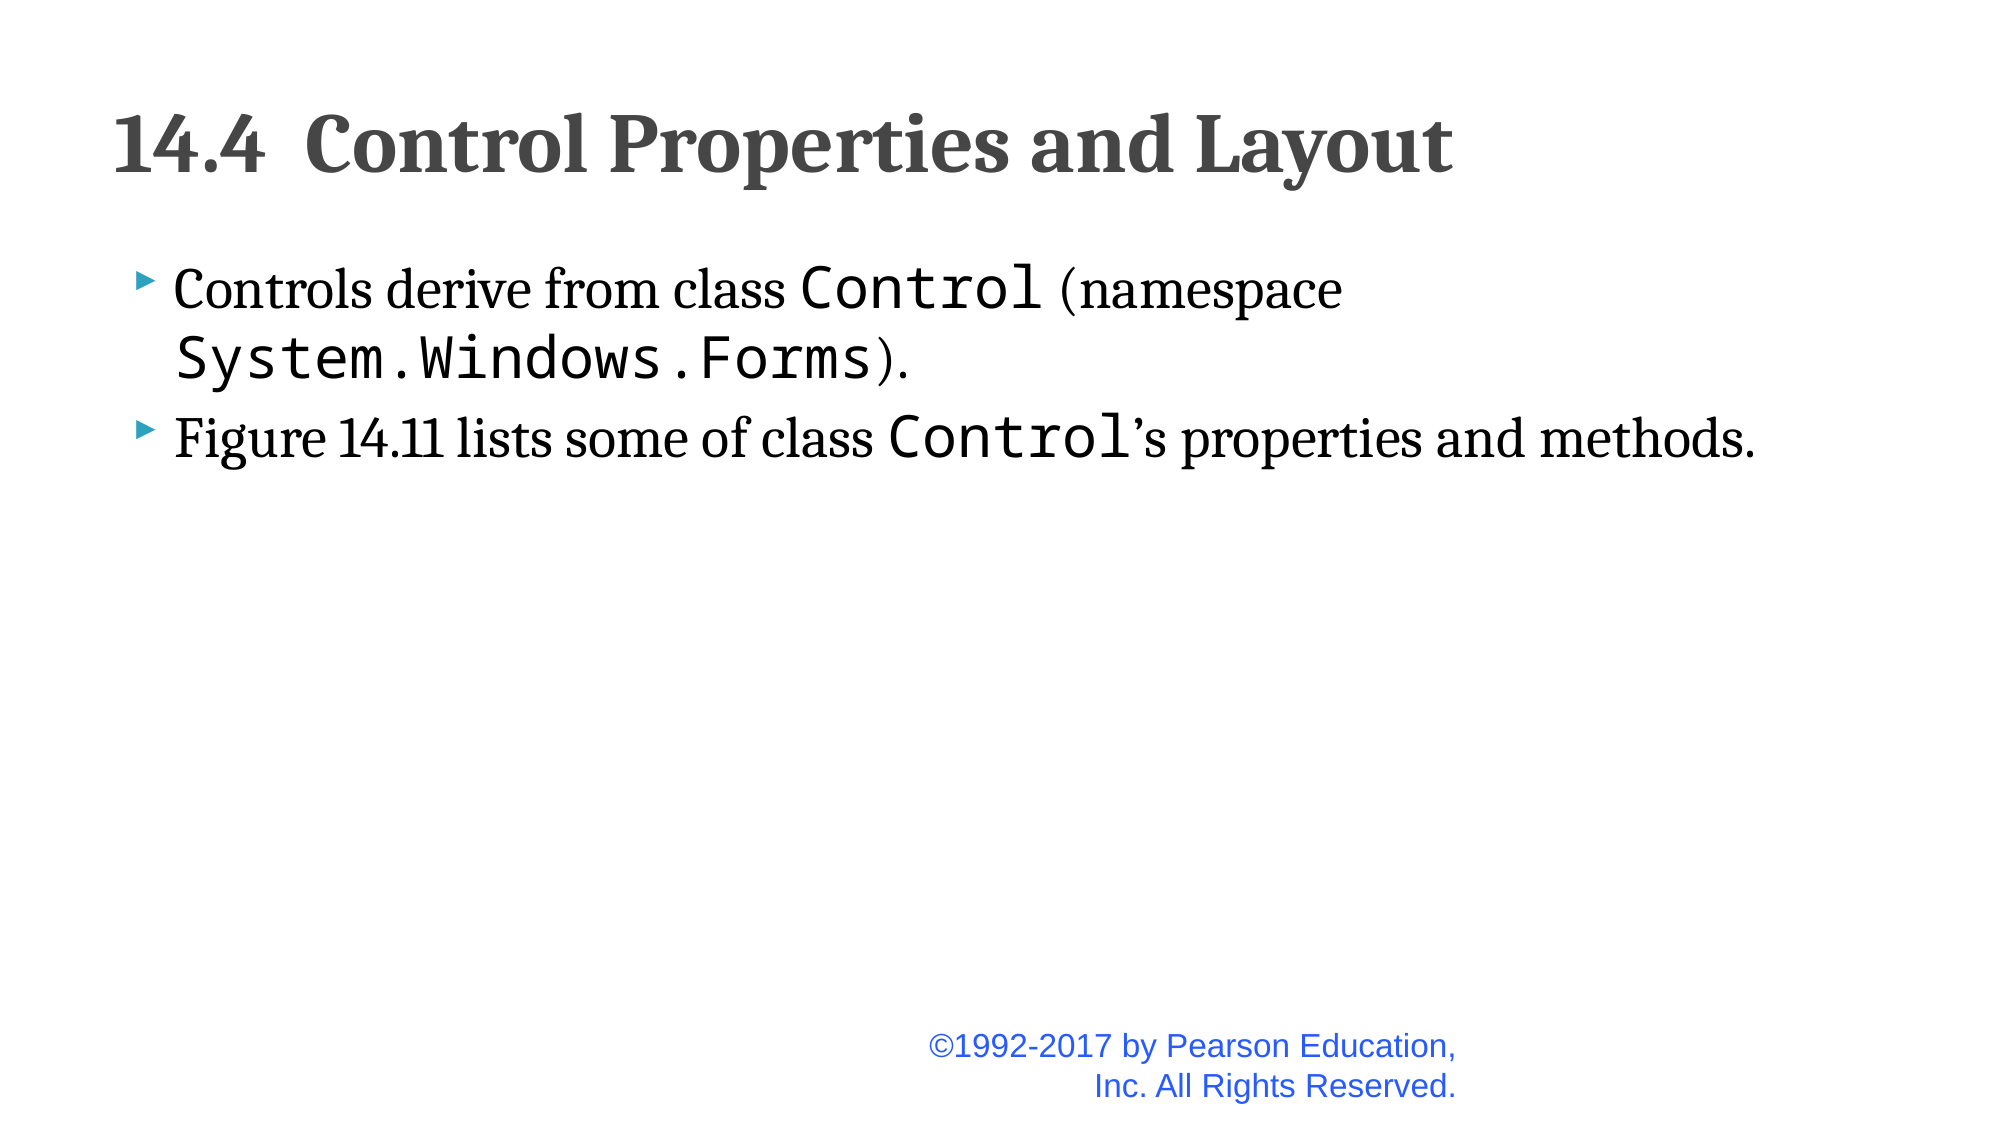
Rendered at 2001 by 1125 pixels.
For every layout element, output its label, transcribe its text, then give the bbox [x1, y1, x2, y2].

title 14.4 Control Properties and Layout [99, 45, 1900, 233]
footer ©1992-2017 by Pearson Education, Inc. All Rights Reserved. [900, 1051, 1473, 1112]
list Controls derive from class Control (namespace System.Windows.Forms). Figure 14.11 lists some of class Control’s properties and methods. [99, 242, 1900, 986]
